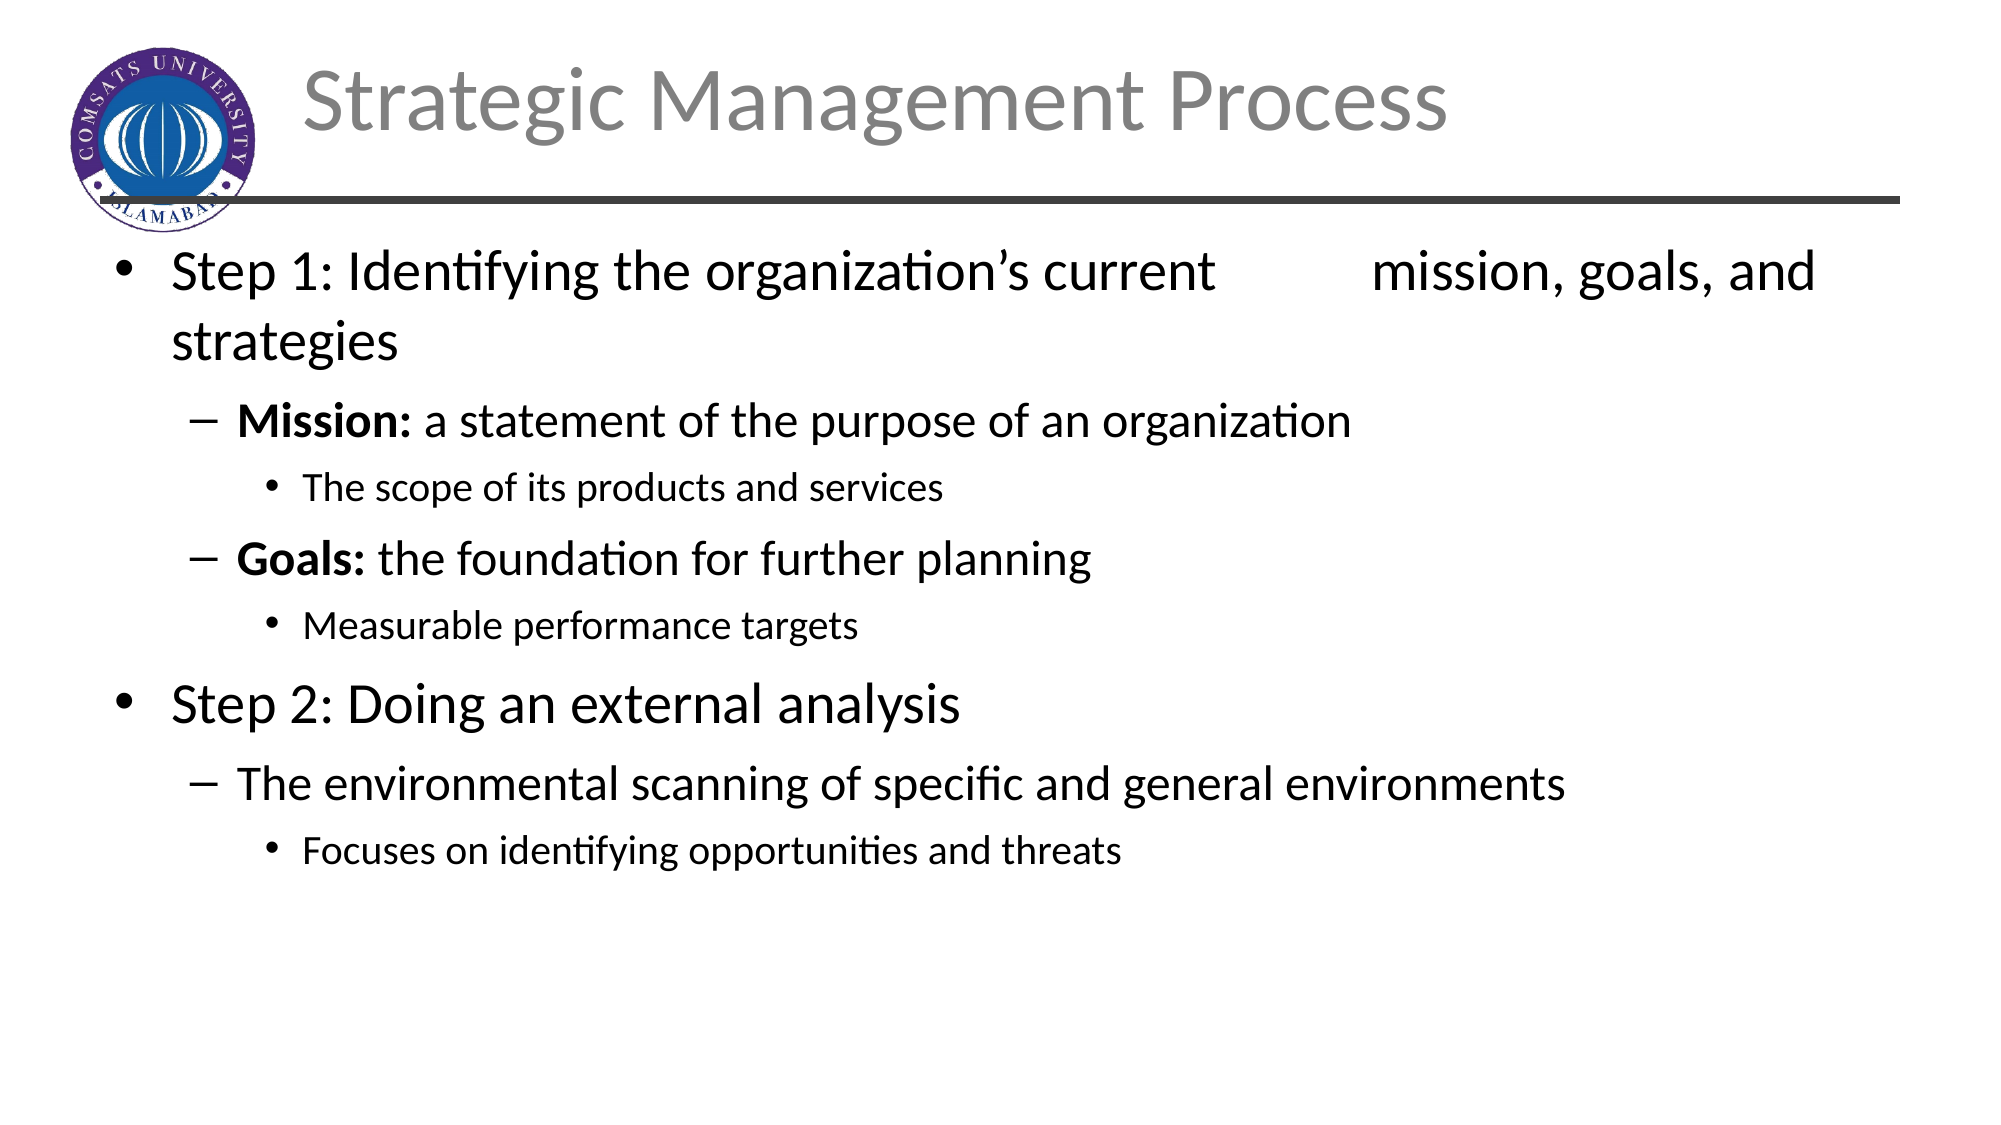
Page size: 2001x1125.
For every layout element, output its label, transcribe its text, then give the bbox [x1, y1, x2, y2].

list Step 1: Identifying the organization’s current mission, goals, and strategies Mission: a statement of the purpose of an organization The scope of its products and services Goals: the foundation for further planning Measurable performance targets Step 2: Doing an external analysis The environmental scanning of specific and general environments Focuses on identifying opportunities and threats [99, 224, 1900, 1005]
picture [62, 37, 263, 238]
title Strategic Management Process [287, 0, 1900, 188]
